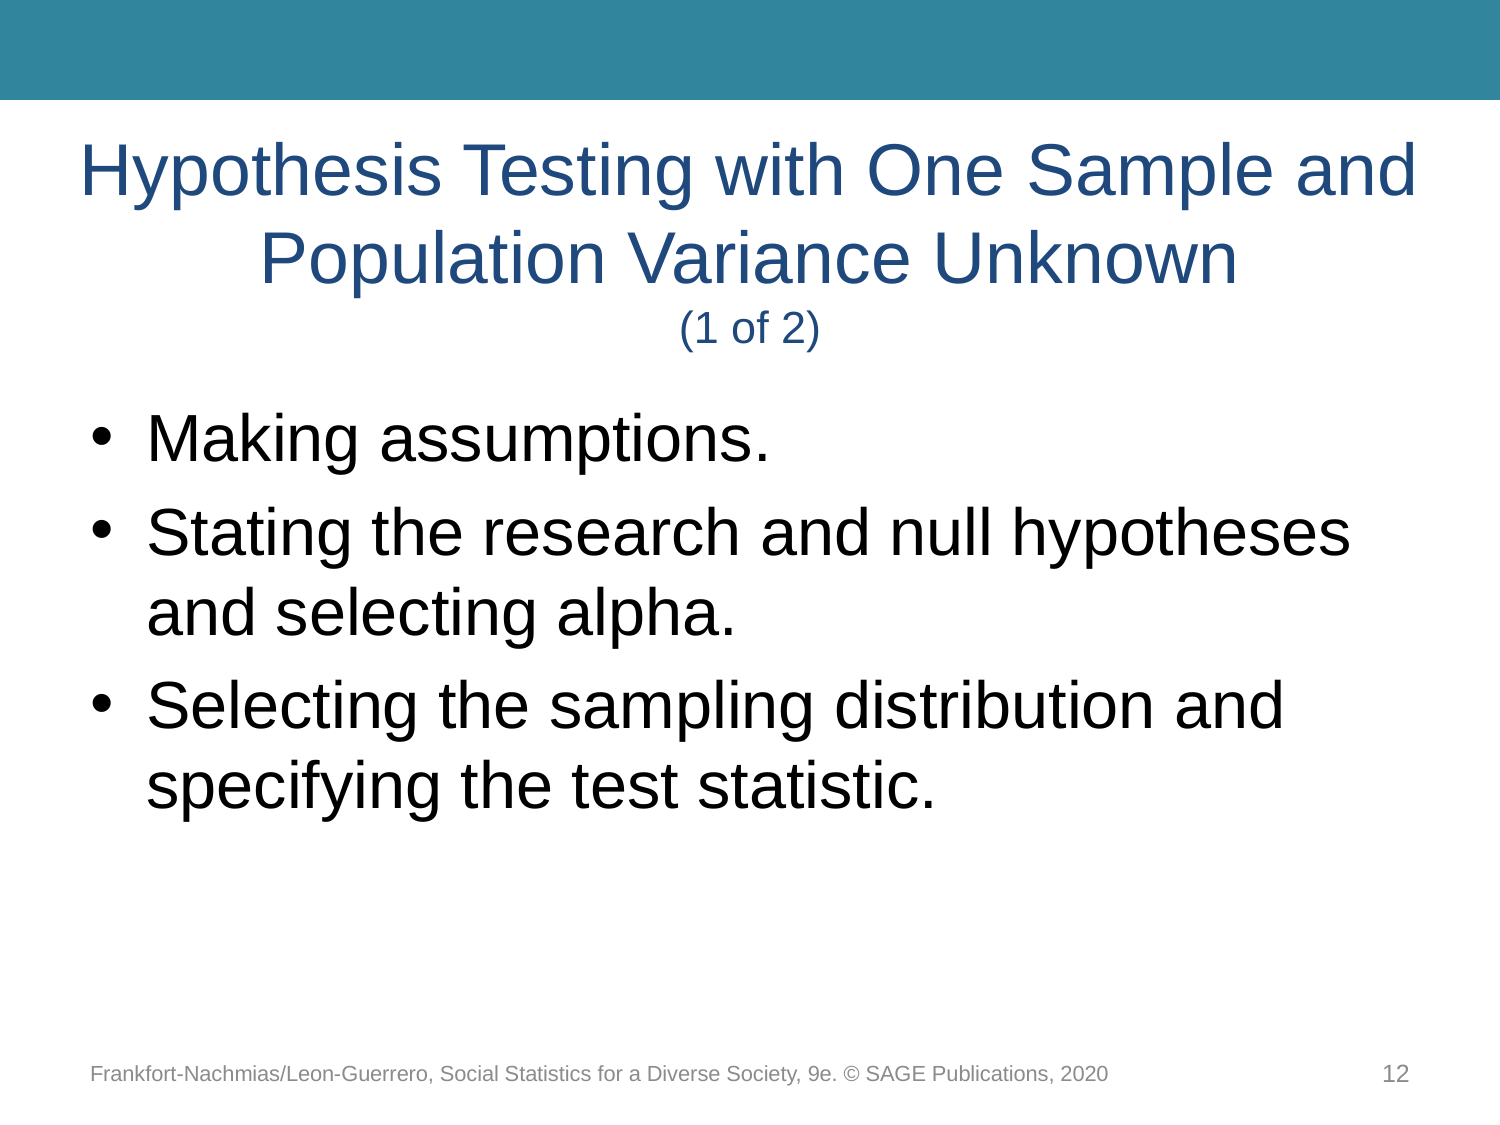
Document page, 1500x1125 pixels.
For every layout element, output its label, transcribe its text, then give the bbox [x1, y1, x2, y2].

list Making assumptions. Stating the research and null hypotheses and selecting alpha. Selecting the sampling distribution and specifying the test statistic. [75, 387, 1425, 1005]
footer Frankfort-Nachmias/Leon-Guerrero, Social Statistics for a Diverse Society, 9e. © SAGE Publications, 2020 [75, 1042, 1313, 1103]
title Hypothesis Testing with One Sample and Population Variance Unknown (1 of 2) [0, 112, 1500, 363]
slide_number 12 [1350, 1042, 1425, 1103]
